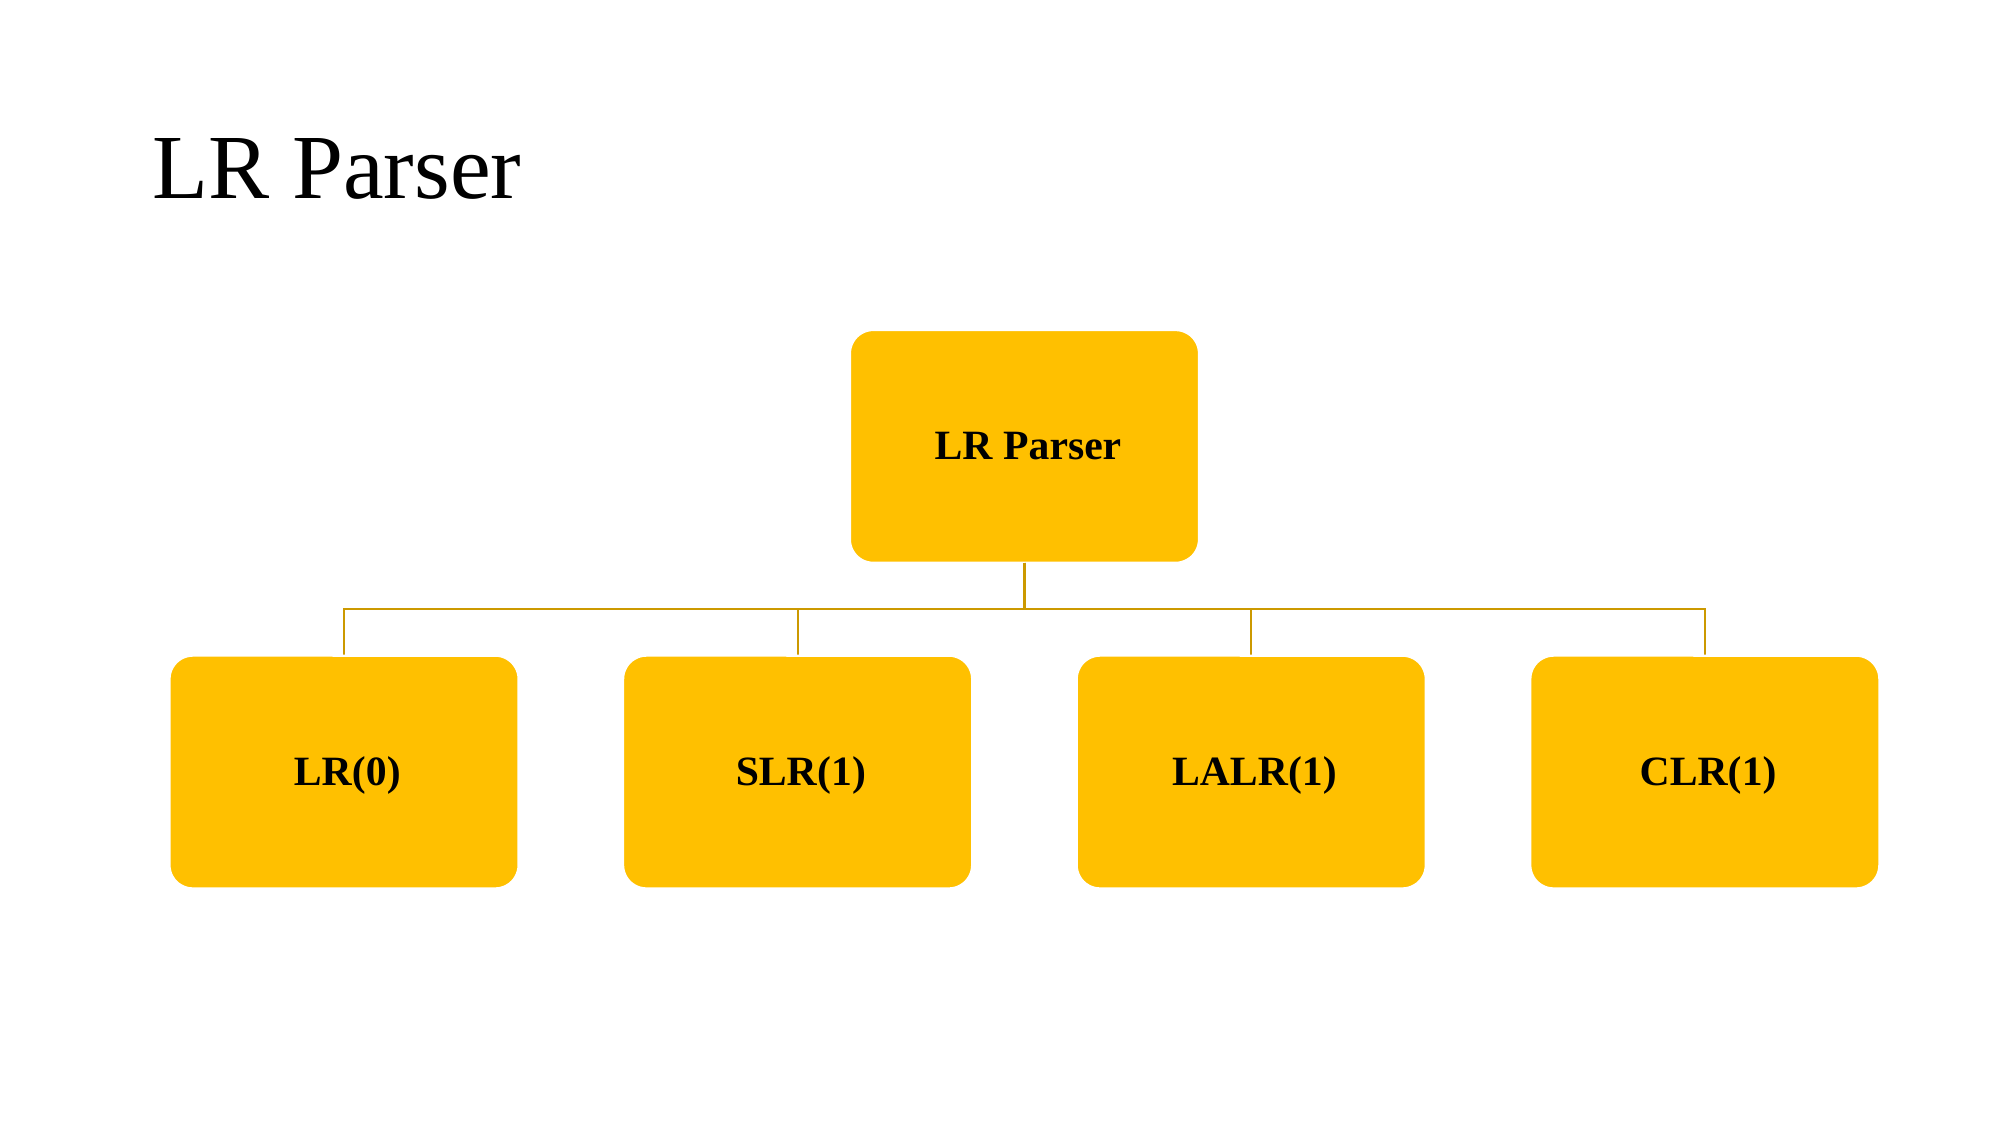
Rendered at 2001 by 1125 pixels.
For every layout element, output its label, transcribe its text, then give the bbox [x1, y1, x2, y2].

title LR Parser [137, 59, 1863, 278]
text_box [168, 231, 1881, 987]
